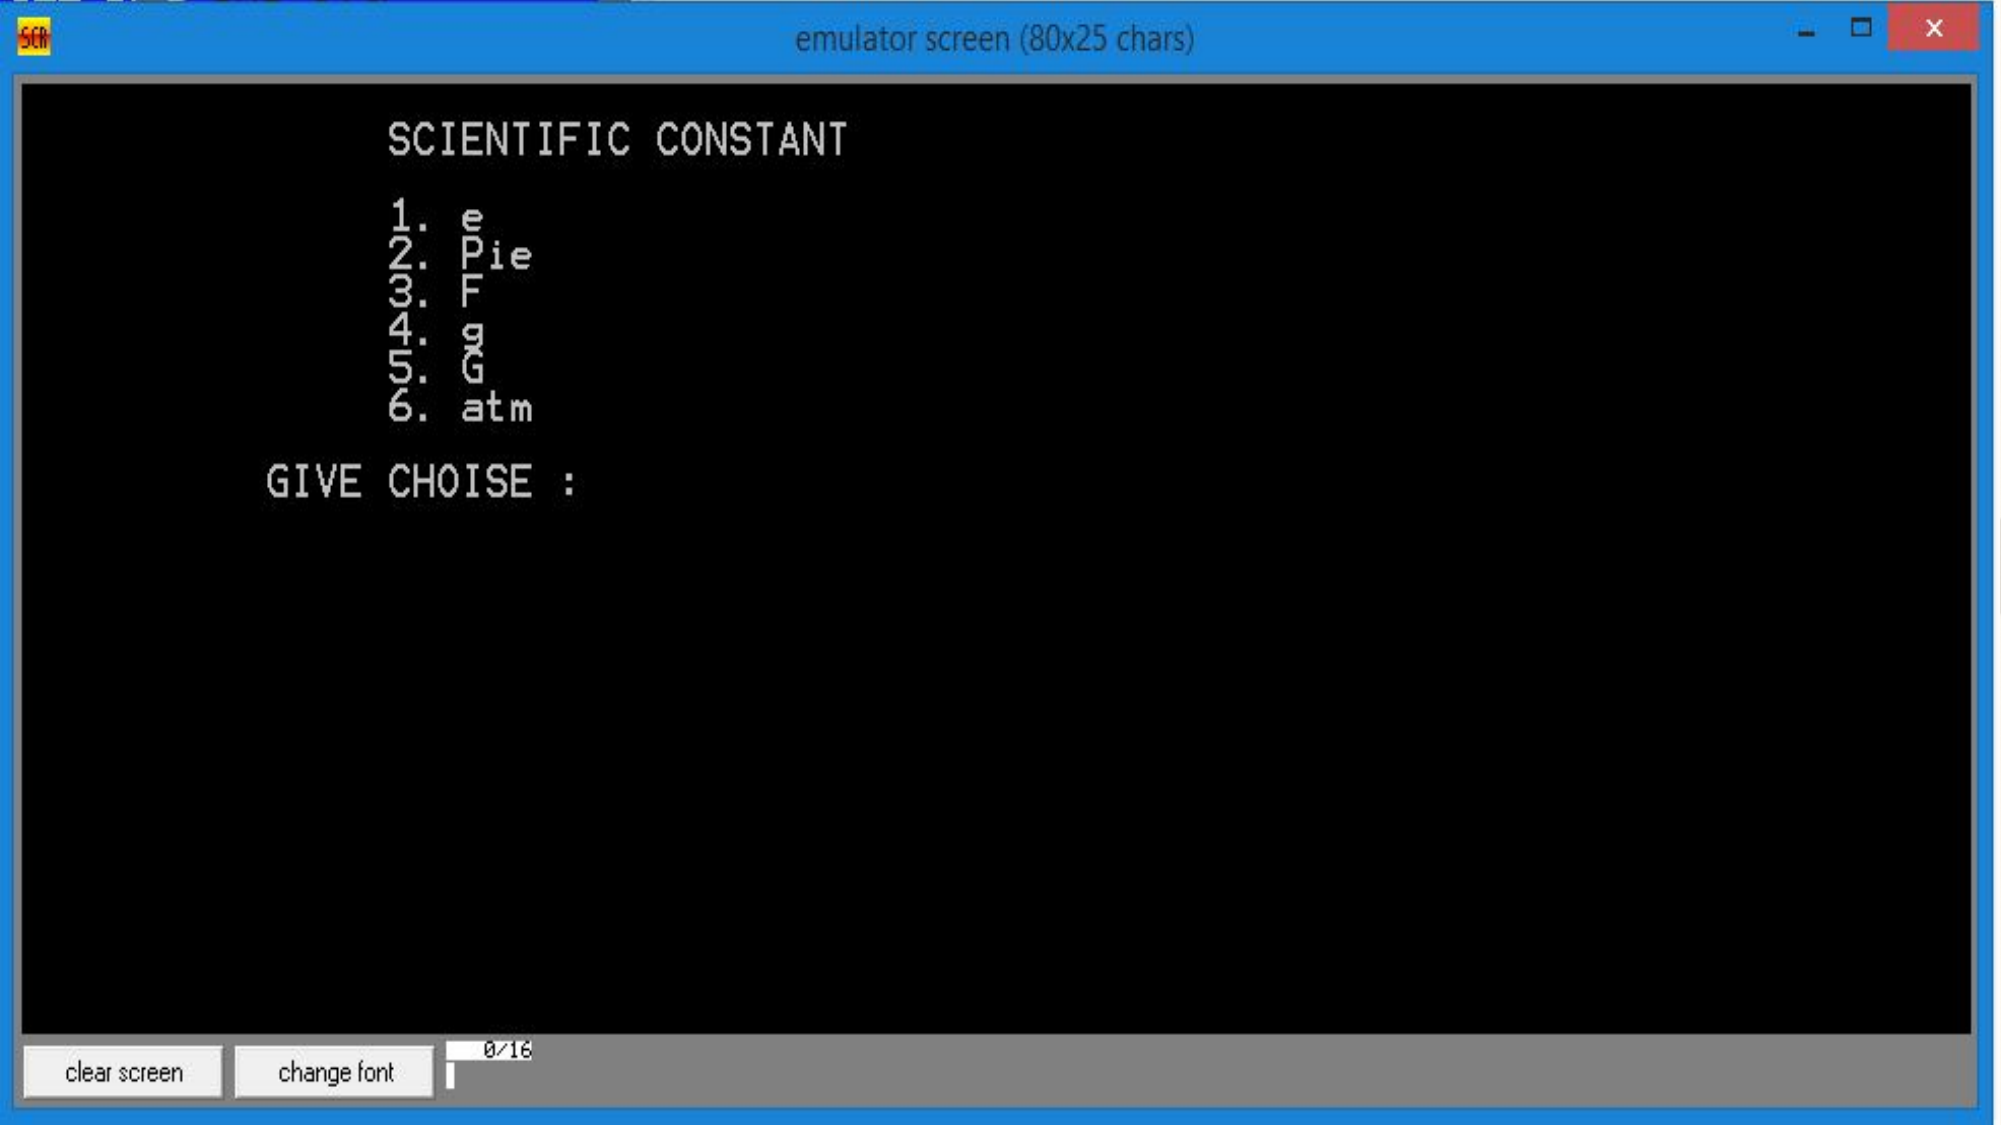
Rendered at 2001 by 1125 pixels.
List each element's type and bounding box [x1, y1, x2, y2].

list [0, 0, 2000, 1125]
